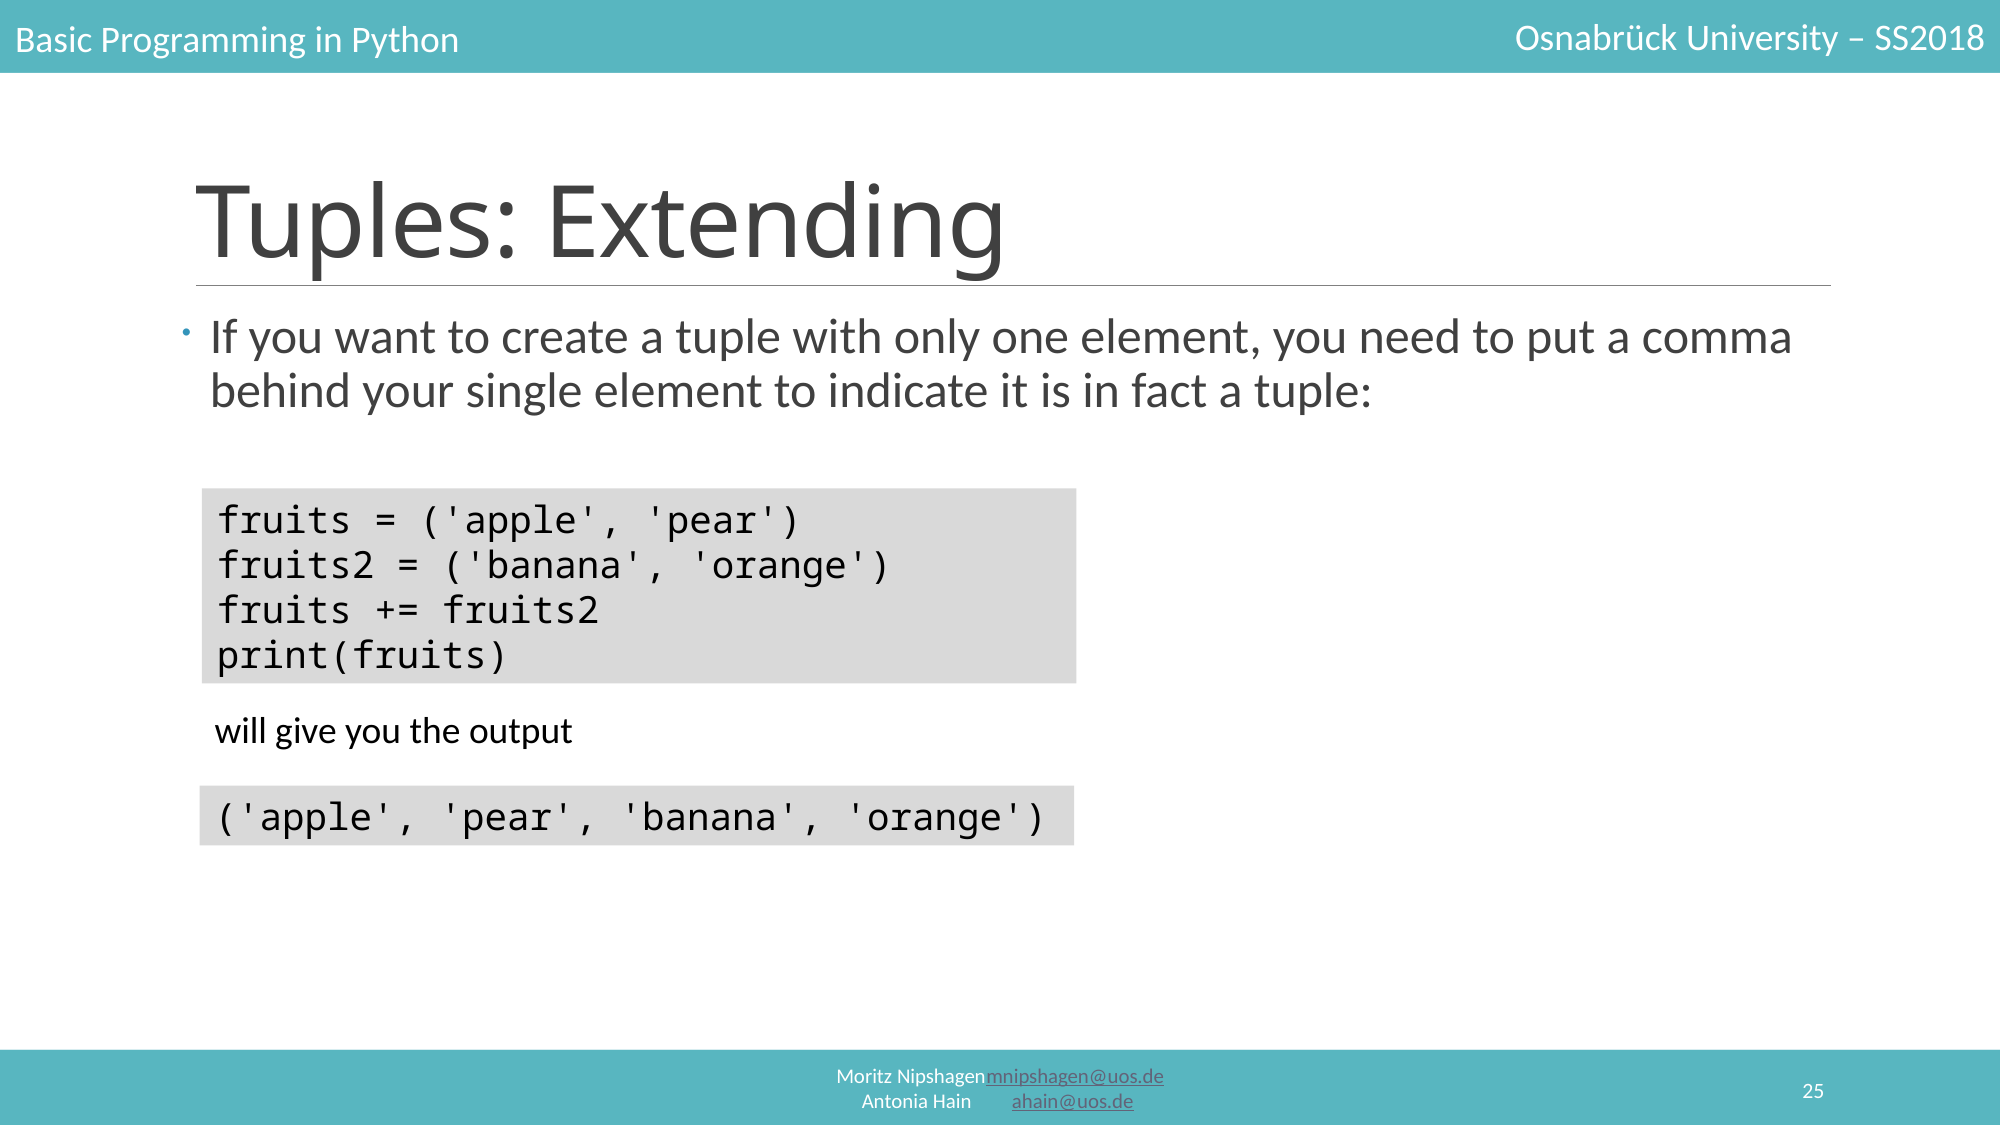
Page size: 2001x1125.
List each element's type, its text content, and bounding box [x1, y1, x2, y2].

text_box will give you the output [199, 698, 650, 759]
text_box fruits = ('apple', 'pear') fruits2 = ('banana', 'orange') fruits += fruits2 print(fruits) [201, 488, 1077, 684]
slide_number 25 [1624, 1059, 1840, 1120]
title Tuples: Extending [180, 162, 1830, 285]
list If you want to create a tuple with only one element, you need to put a comma behind your single element to indicate it is in fact a tuple: [180, 302, 1830, 963]
text_box ('apple', 'pear', 'banana', 'orange') [199, 785, 1075, 846]
